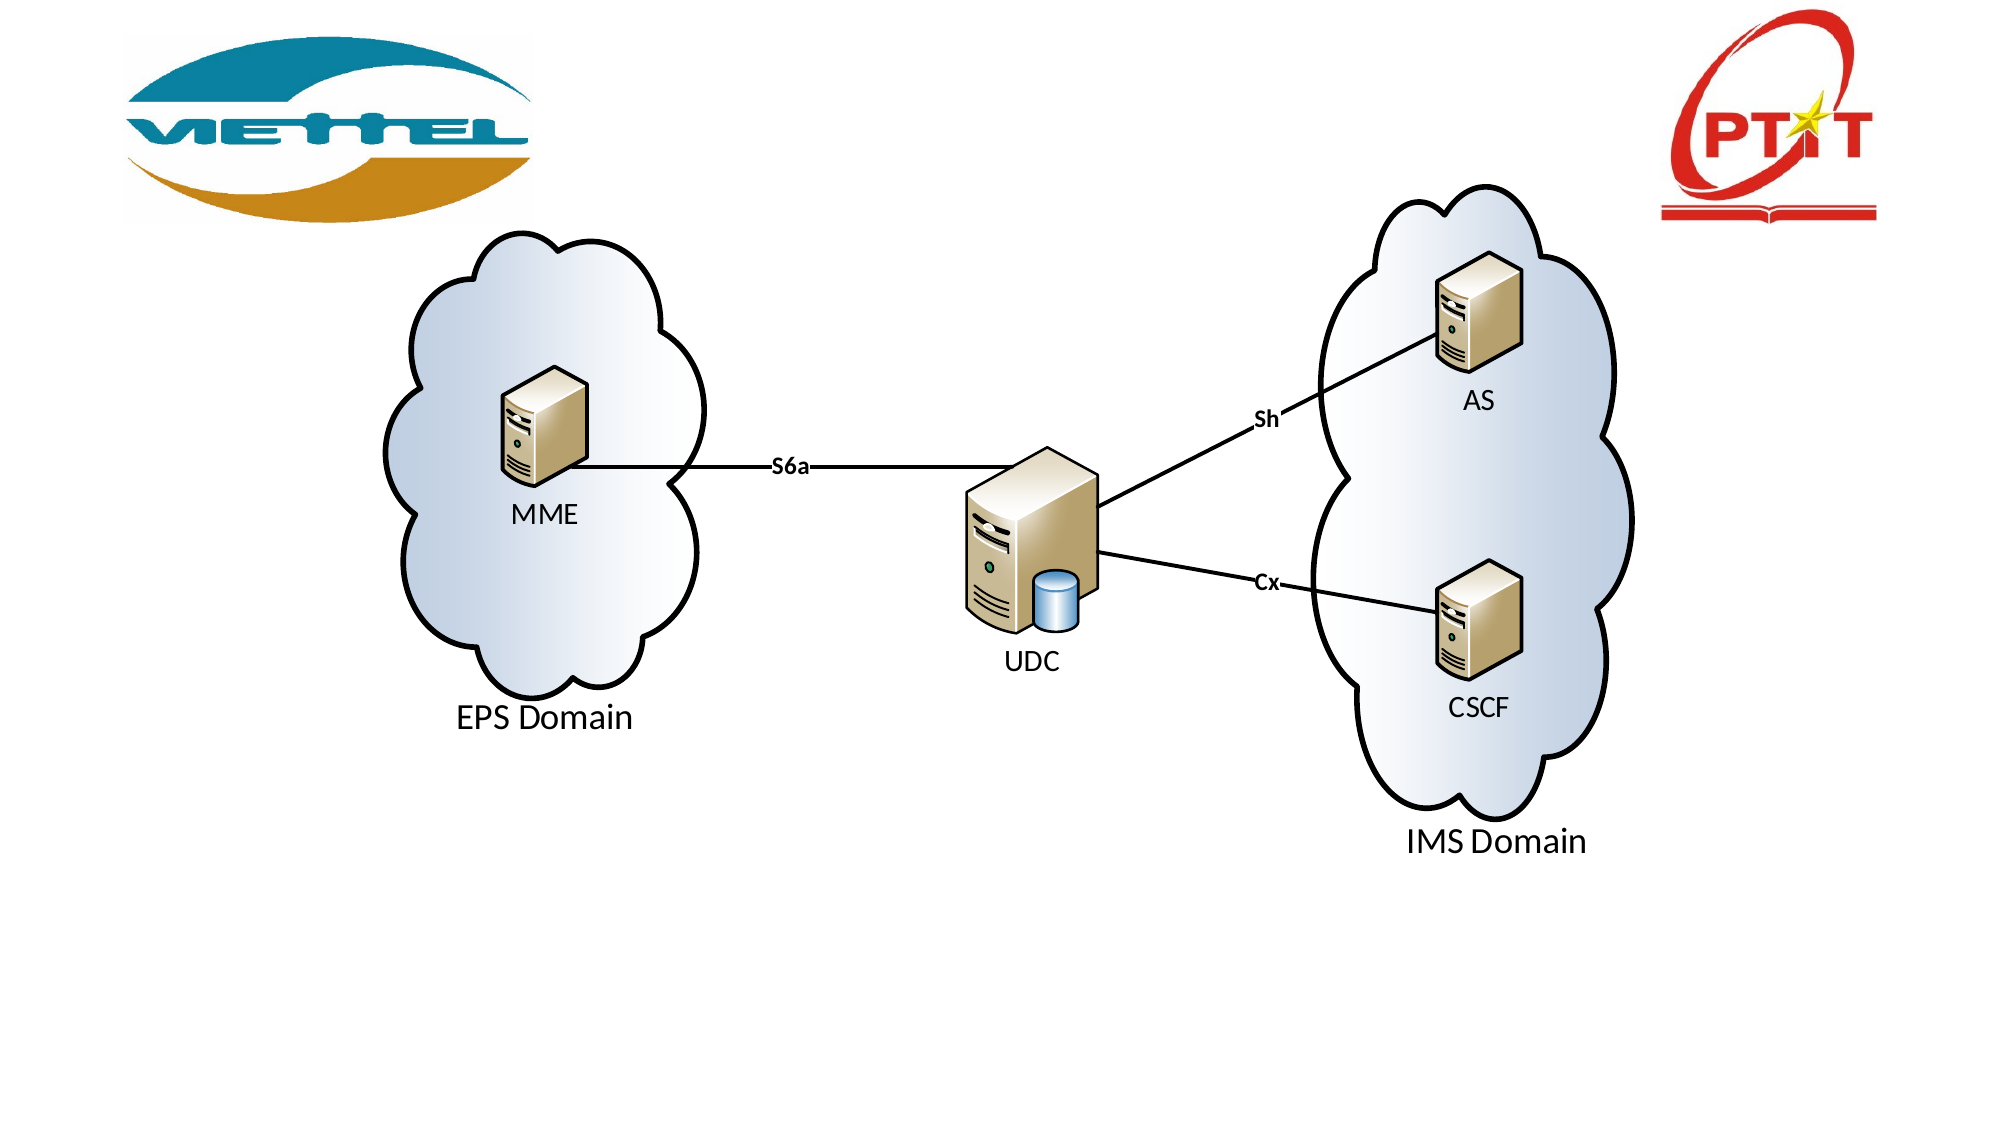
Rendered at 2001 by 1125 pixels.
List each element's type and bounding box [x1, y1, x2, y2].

picture [1660, 4, 1877, 225]
picture [123, 34, 1636, 883]
